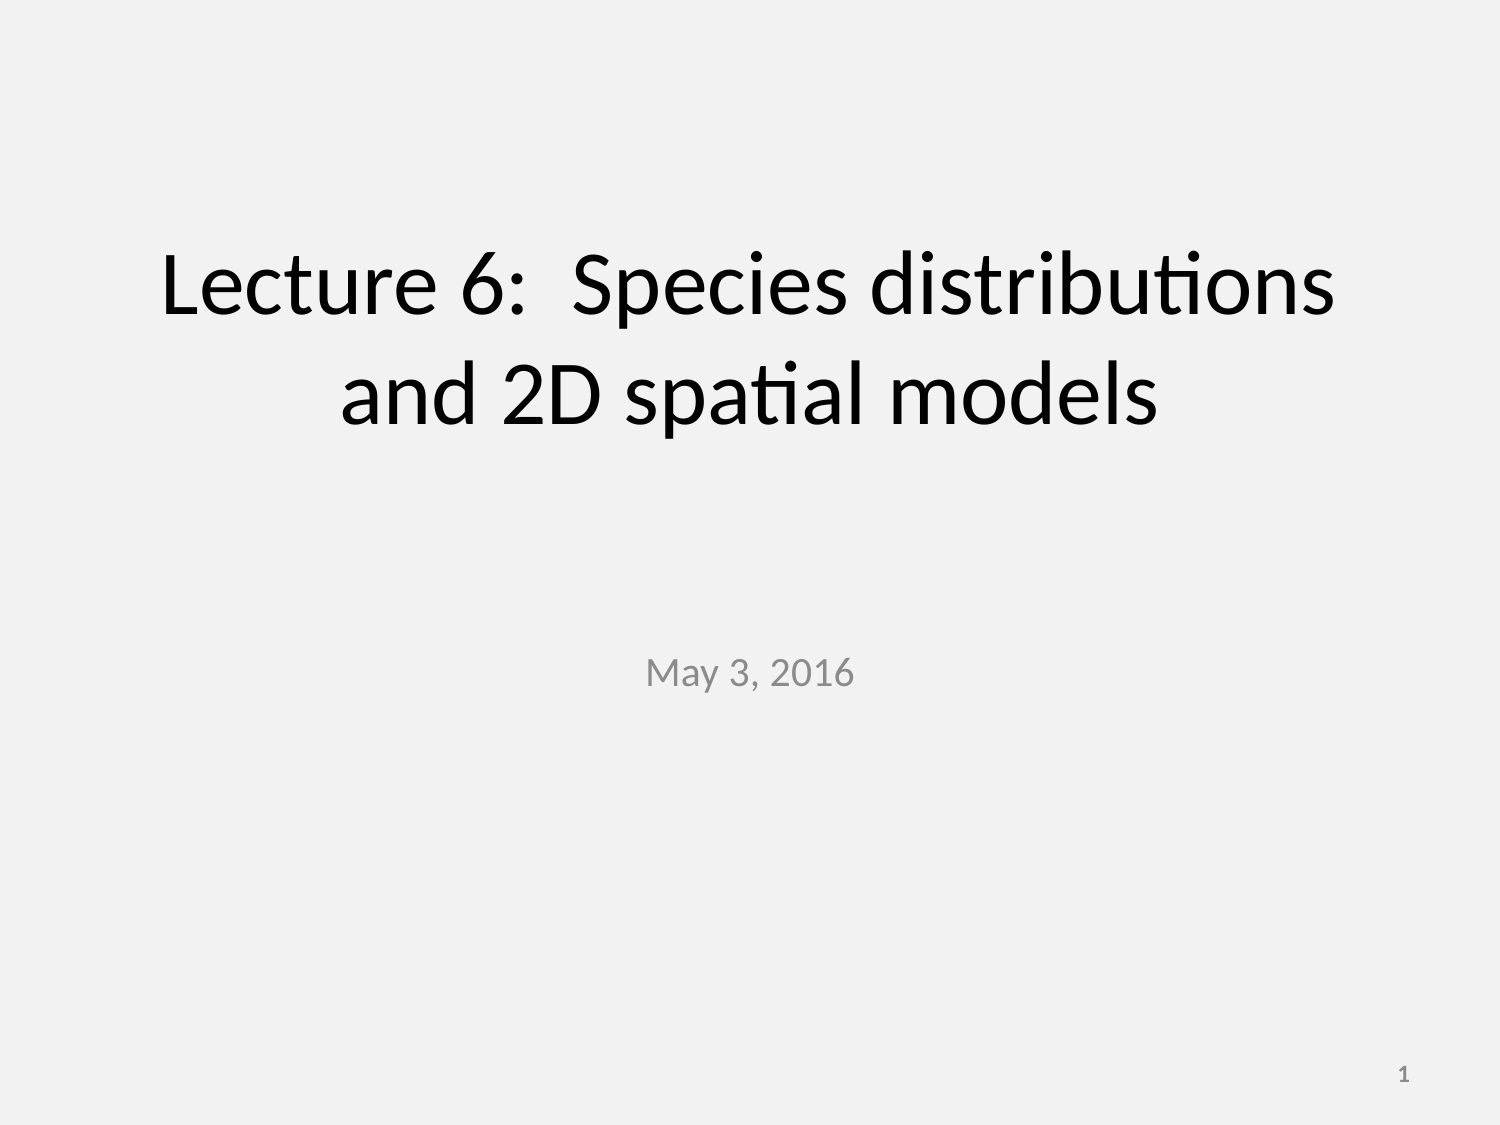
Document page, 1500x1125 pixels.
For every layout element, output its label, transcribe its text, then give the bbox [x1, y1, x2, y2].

slide_number 1 [1074, 1042, 1425, 1103]
subtitle May 3, 2016 [225, 637, 1275, 925]
title Lecture 6: Species distributions and 2D spatial models [112, 212, 1388, 454]
